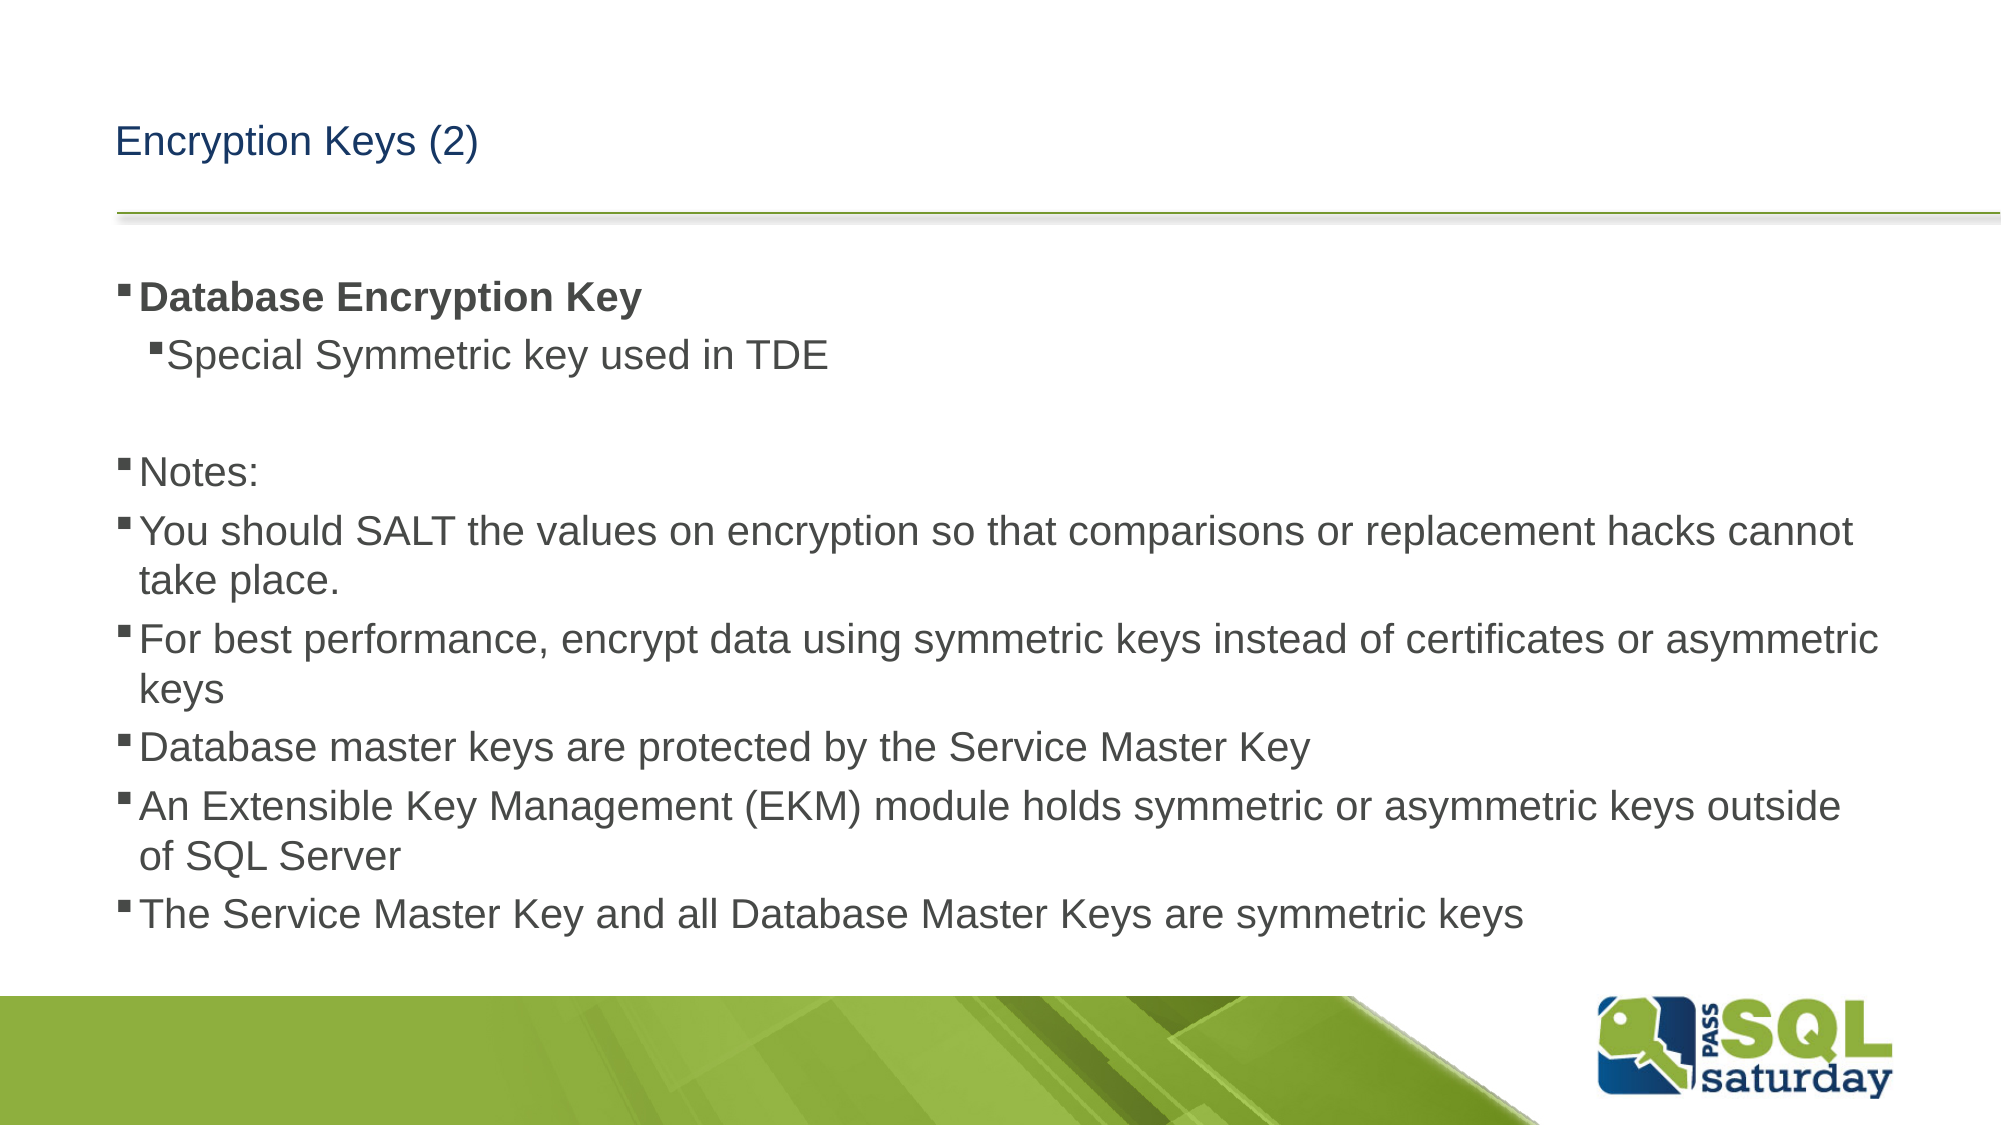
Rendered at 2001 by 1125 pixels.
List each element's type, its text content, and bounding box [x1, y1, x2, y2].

list Database Encryption Key Special Symmetric key used in TDE Notes: You should SALT the values on encryption so that comparisons or replacement hacks cannot take place. For best performance, encrypt data using symmetric keys instead of certificates or asymmetric keys Database master keys are protected by the Service Master Key An Extensible Key Management (EKM) module holds symmetric or asymmetric keys outside of SQL Server The Service Master Key and all Database Master Keys are symmetric keys [99, 262, 1900, 1005]
title Encryption Keys (2) [99, 45, 1900, 233]
picture [0, 968, 1977, 1125]
